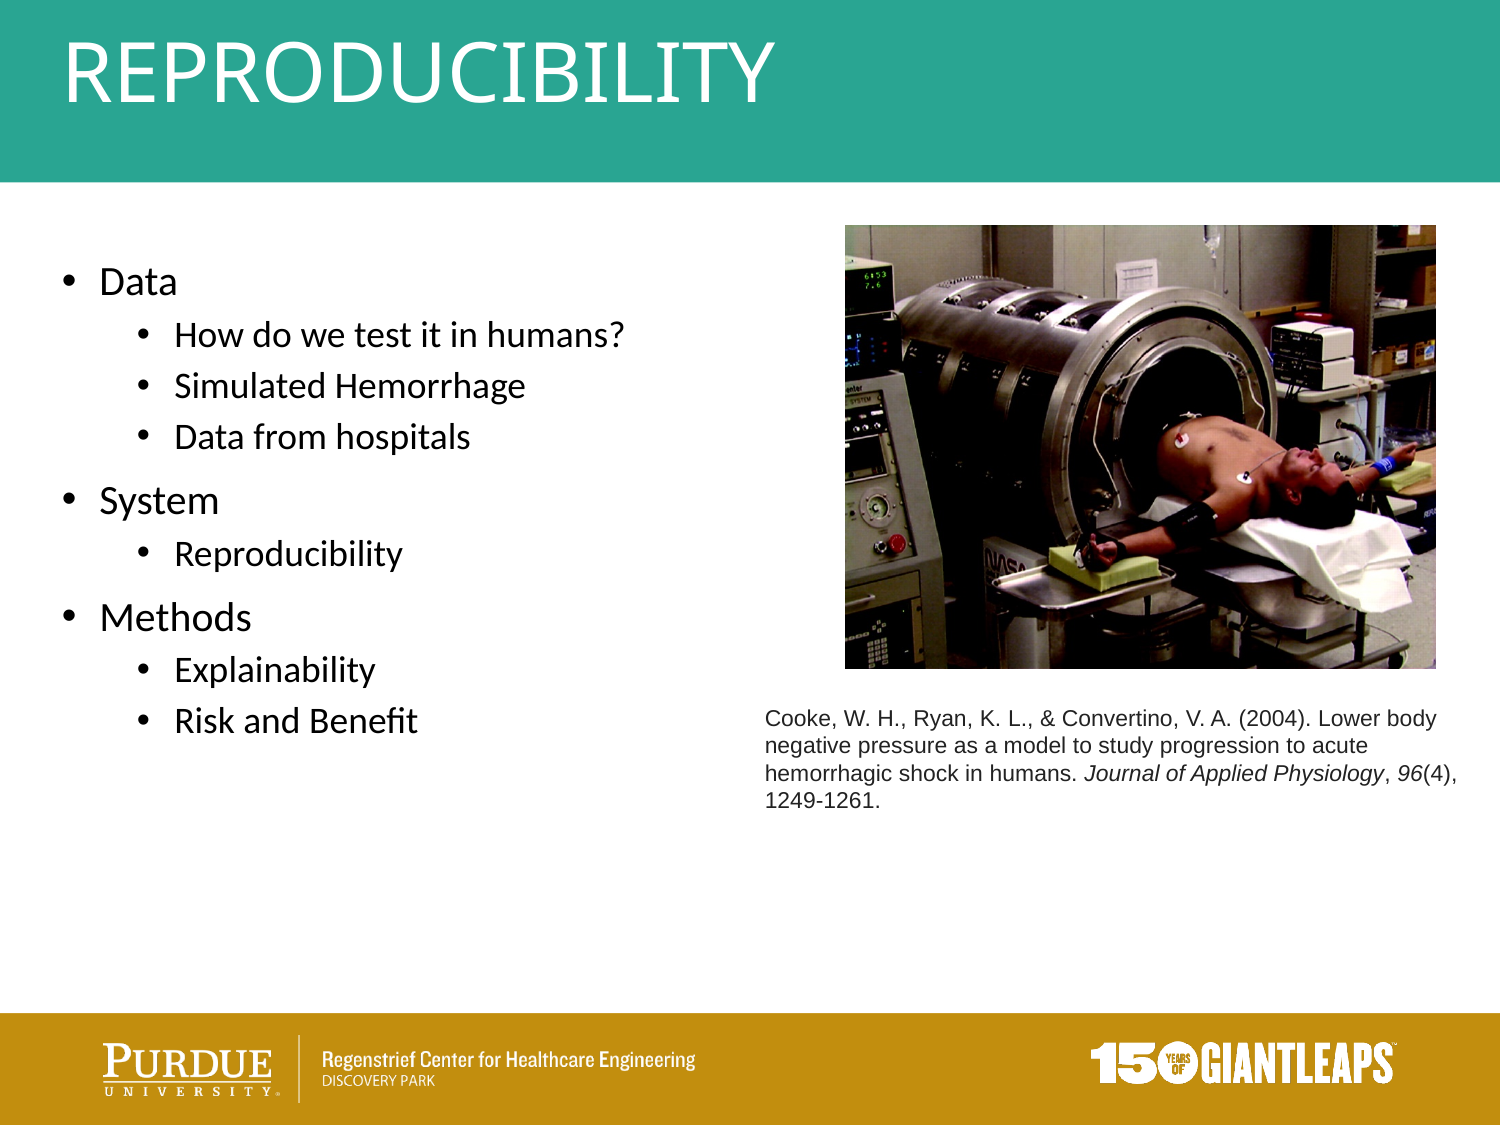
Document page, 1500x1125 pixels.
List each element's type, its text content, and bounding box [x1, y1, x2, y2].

picture [845, 225, 1436, 669]
text_box Cooke, W. H., Ryan, K. L., & Convertino, V. A. (2004). Lower body negative pressure as a model to study progression to acute hemorrhagic shock in humans. Journal of Applied Physiology, 96(4), 1249-1261. [749, 695, 1500, 821]
picture [1091, 1041, 1397, 1084]
list Data How do we test it in humans? Simulated Hemorrhage Data from hospitals System Reproducibility Methods Explainability Risk and Benefit [46, 252, 739, 796]
picture [103, 1035, 695, 1103]
text_box Reproducibility [46, 23, 1385, 103]
